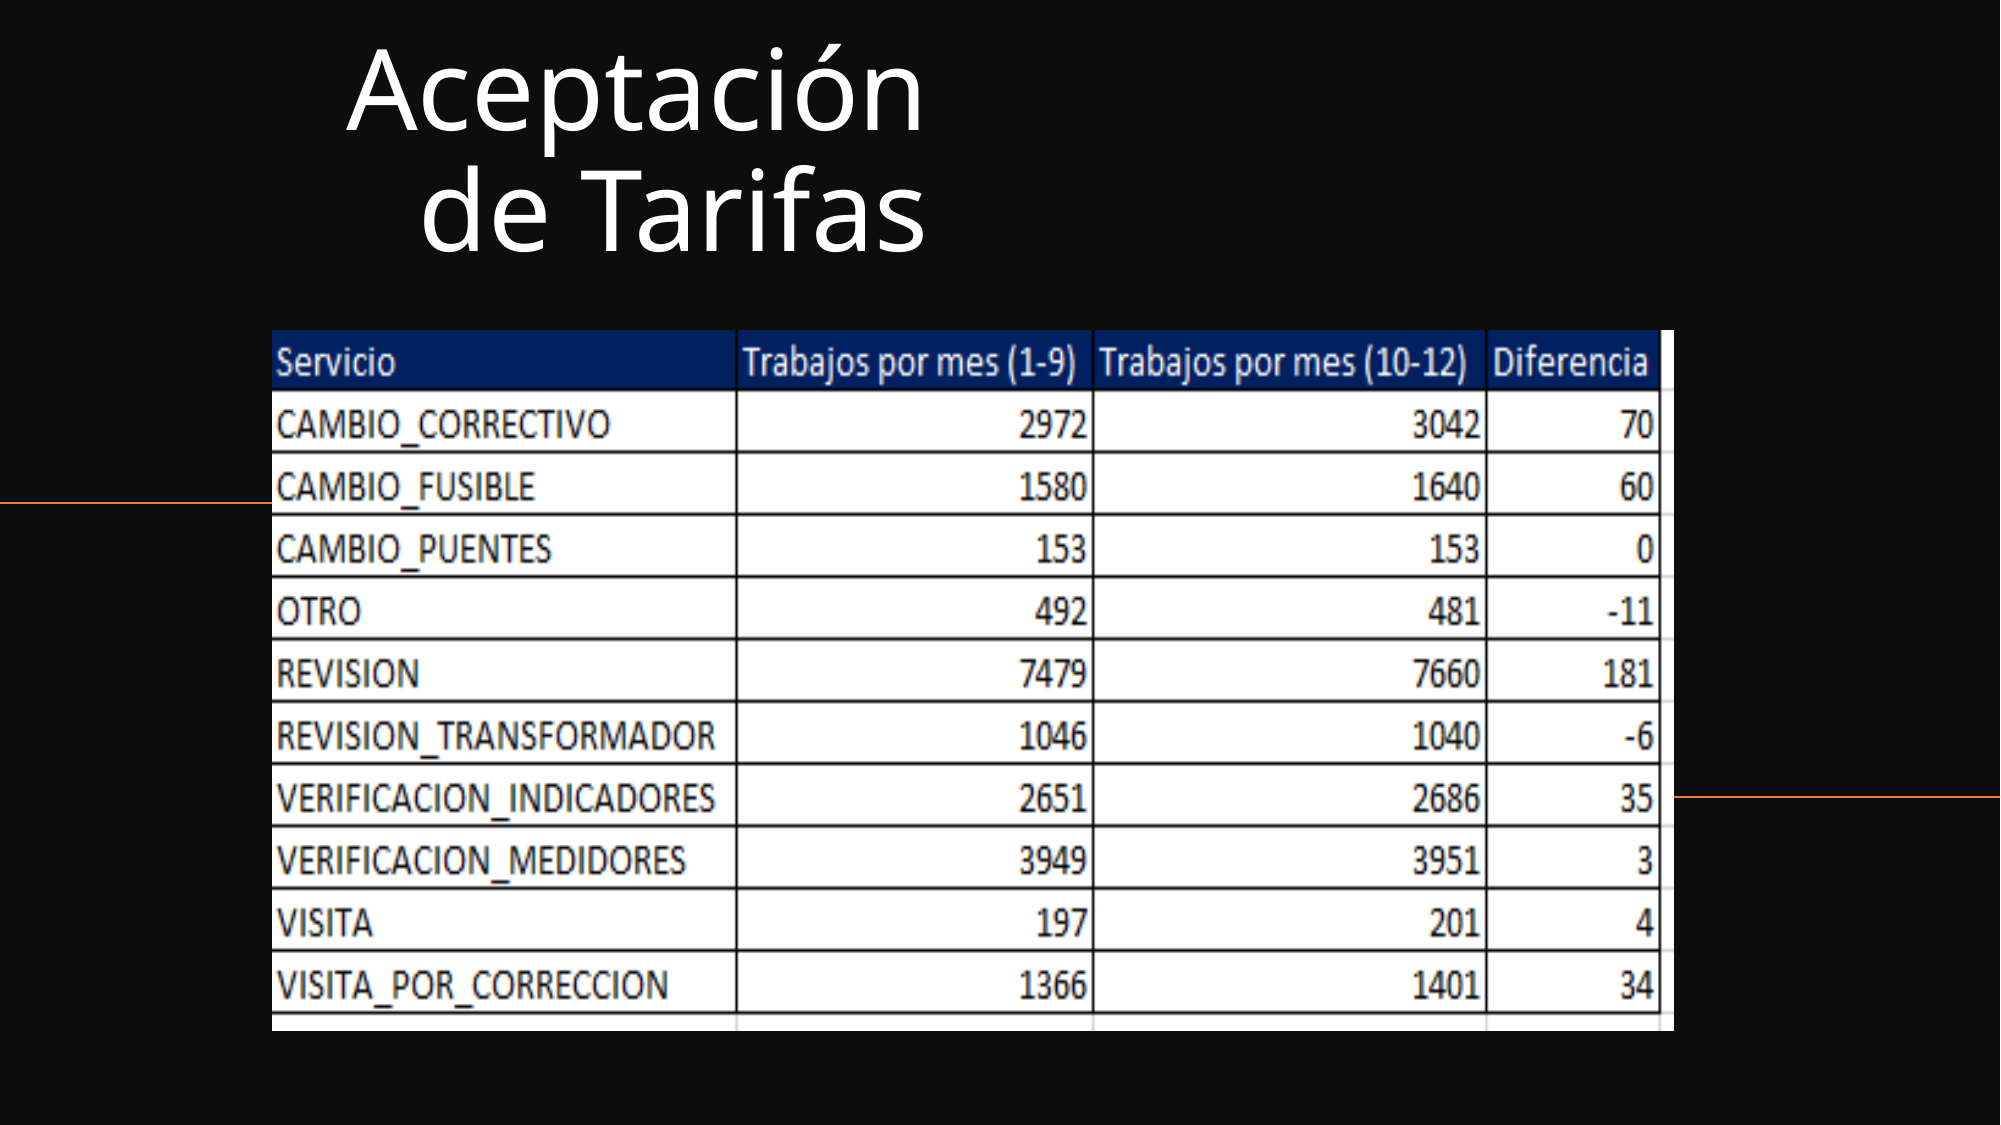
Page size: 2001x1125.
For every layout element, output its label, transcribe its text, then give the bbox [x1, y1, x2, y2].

title Aceptación de Tarifas [218, 117, 944, 284]
text_box [0, 504, 2000, 1125]
picture [272, 330, 1674, 1031]
text_box [0, 0, 2000, 796]
